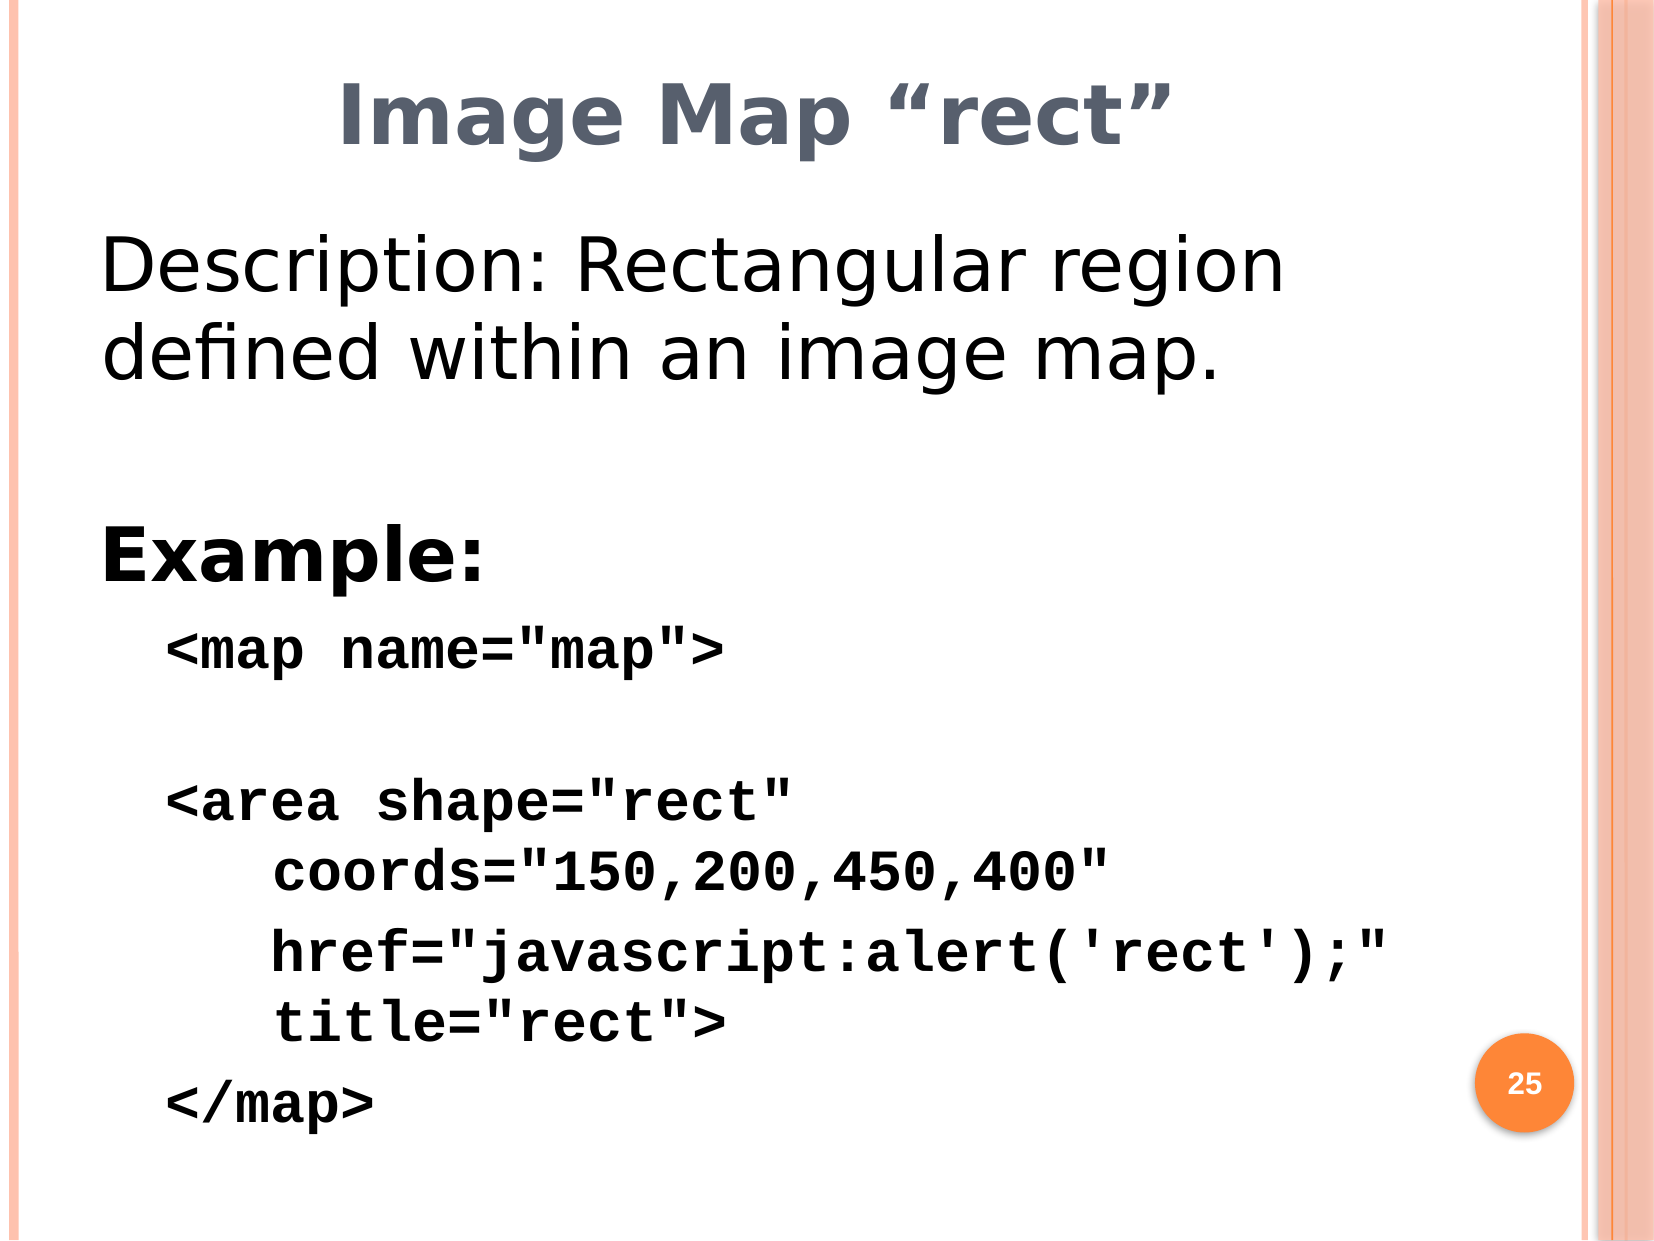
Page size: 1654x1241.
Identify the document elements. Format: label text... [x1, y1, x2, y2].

list Description: Rectangular region defined within an image map. Example: <map name="map"> <area shape="rect" coords="150,200,450,400" href="javascript:alert('rect');" title="rect"> </map> [82, 219, 1434, 1171]
title Image Map “rect” [82, 49, 1434, 170]
slide_number 25 [1470, 1037, 1581, 1131]
